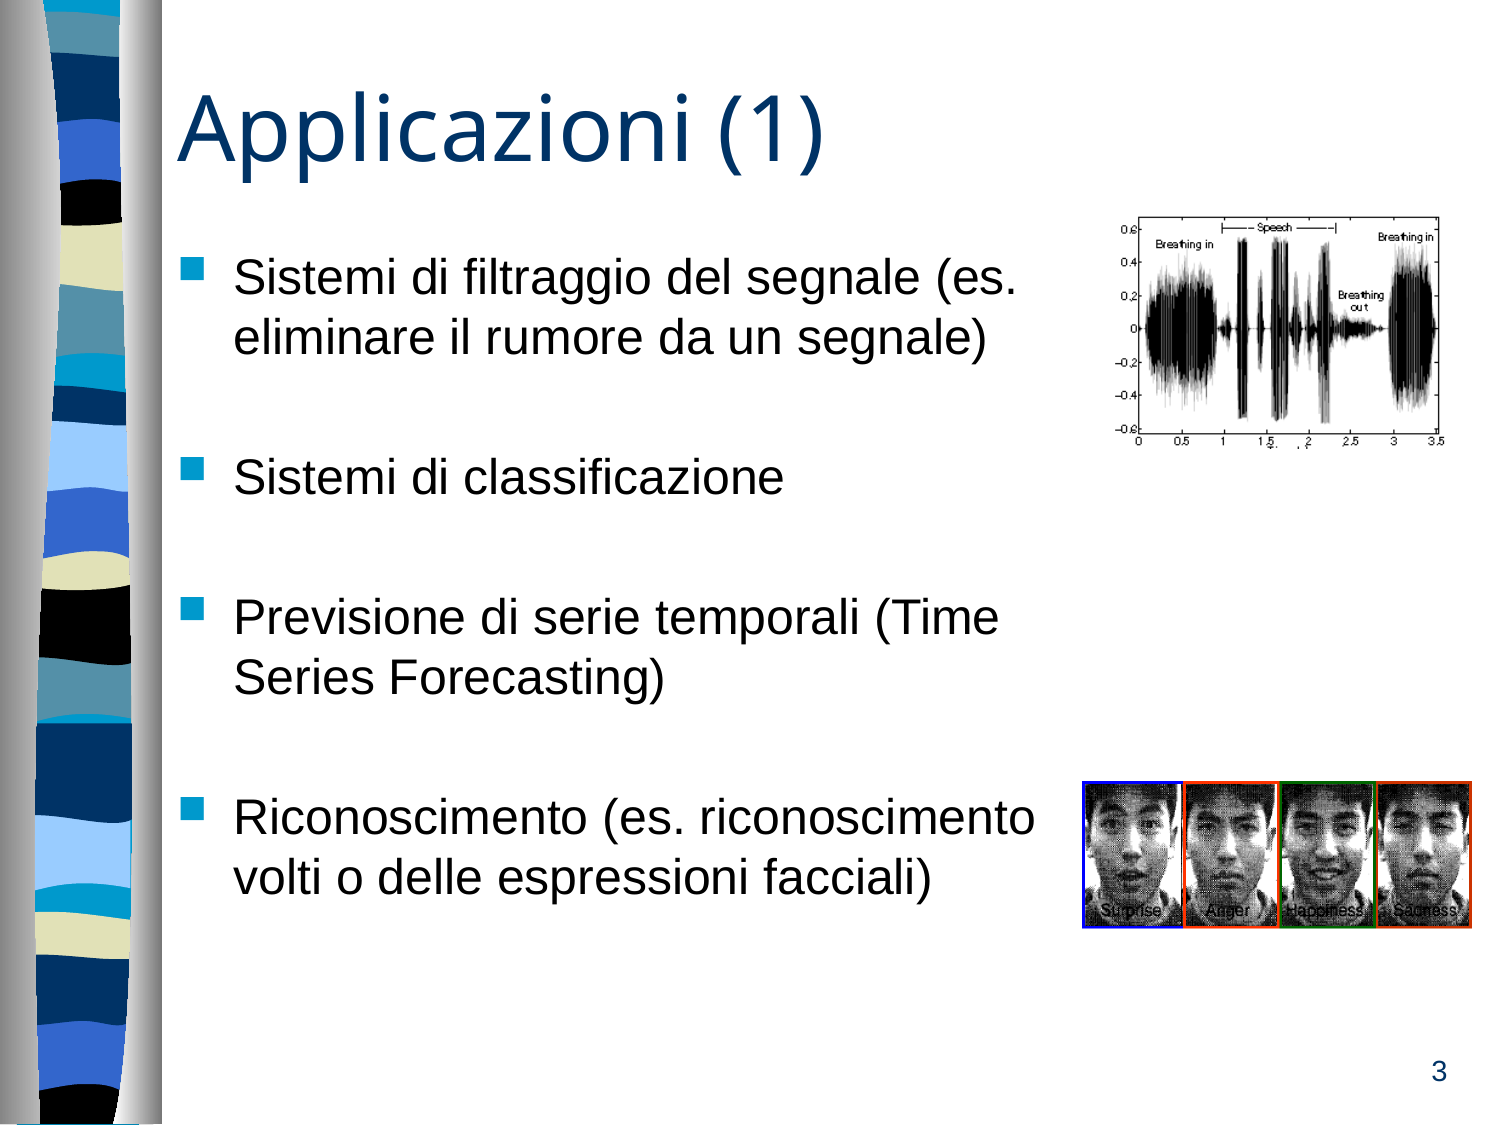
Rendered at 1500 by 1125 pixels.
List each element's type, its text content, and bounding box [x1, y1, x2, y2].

list Sistemi di filtraggio del segnale (es. eliminare il rumore da un segnale) Sistemi di classificazione Previsione di serie temporali (Time Series Forecasting) Riconoscimento (es. riconoscimento volti o delle espressioni facciali) [162, 237, 1055, 1088]
slide_number 3 [1149, 1044, 1463, 1095]
title Applicazioni (1) [162, 0, 1438, 188]
picture [1114, 212, 1450, 450]
picture [1077, 779, 1474, 929]
